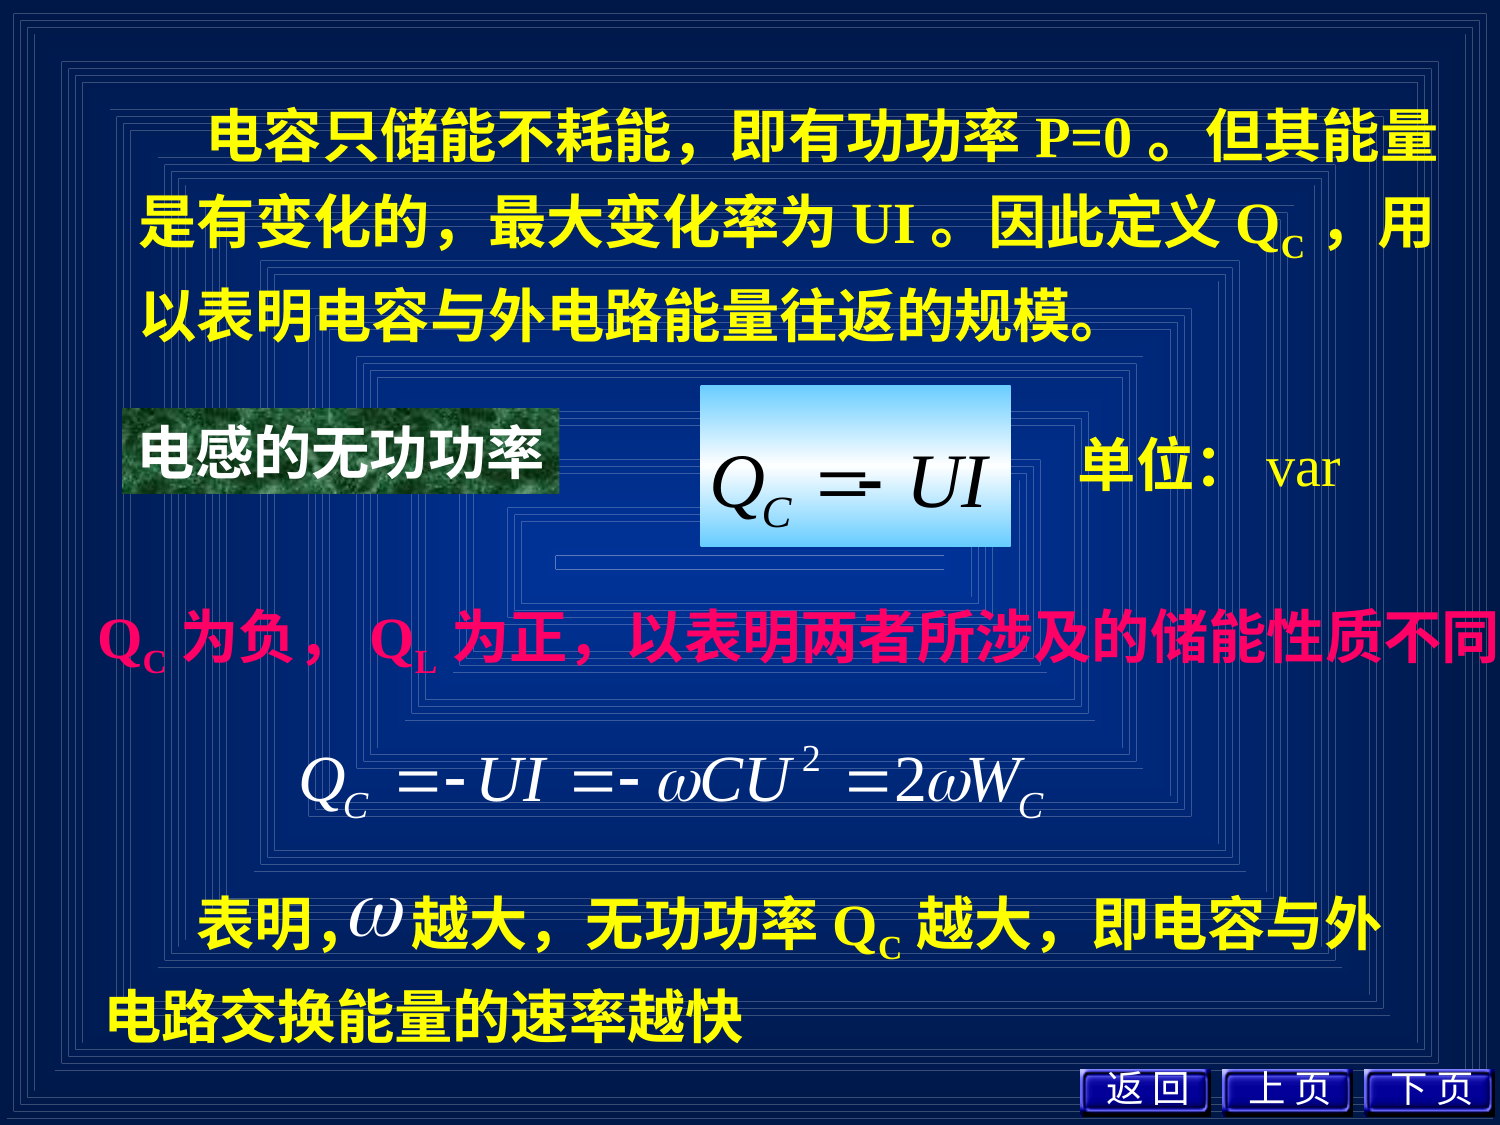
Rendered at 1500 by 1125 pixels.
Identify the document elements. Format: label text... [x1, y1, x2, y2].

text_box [336, 881, 420, 958]
text_box 表明， 越大，无功功率QC越大，即电容与外电路交换能量的速率越快 [88, 863, 1424, 1058]
text_box QC为负，QL为正，以表明两者所涉及的储能性质不同 [64, 593, 1500, 688]
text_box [1080, 1057, 1211, 1118]
text_box 电容只储能不耗能，即有功功率P=0。但其能量是有变化的，最大变化率为UI。因此定义QC，用以表明电容与外电路能量往返的规模。 [123, 78, 1459, 357]
text_box 单位：var [1045, 421, 1388, 506]
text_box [1364, 1057, 1495, 1118]
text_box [290, 729, 1060, 835]
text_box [700, 385, 1011, 547]
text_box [1222, 1057, 1353, 1118]
text_box 电感的无功功率 [122, 408, 560, 494]
